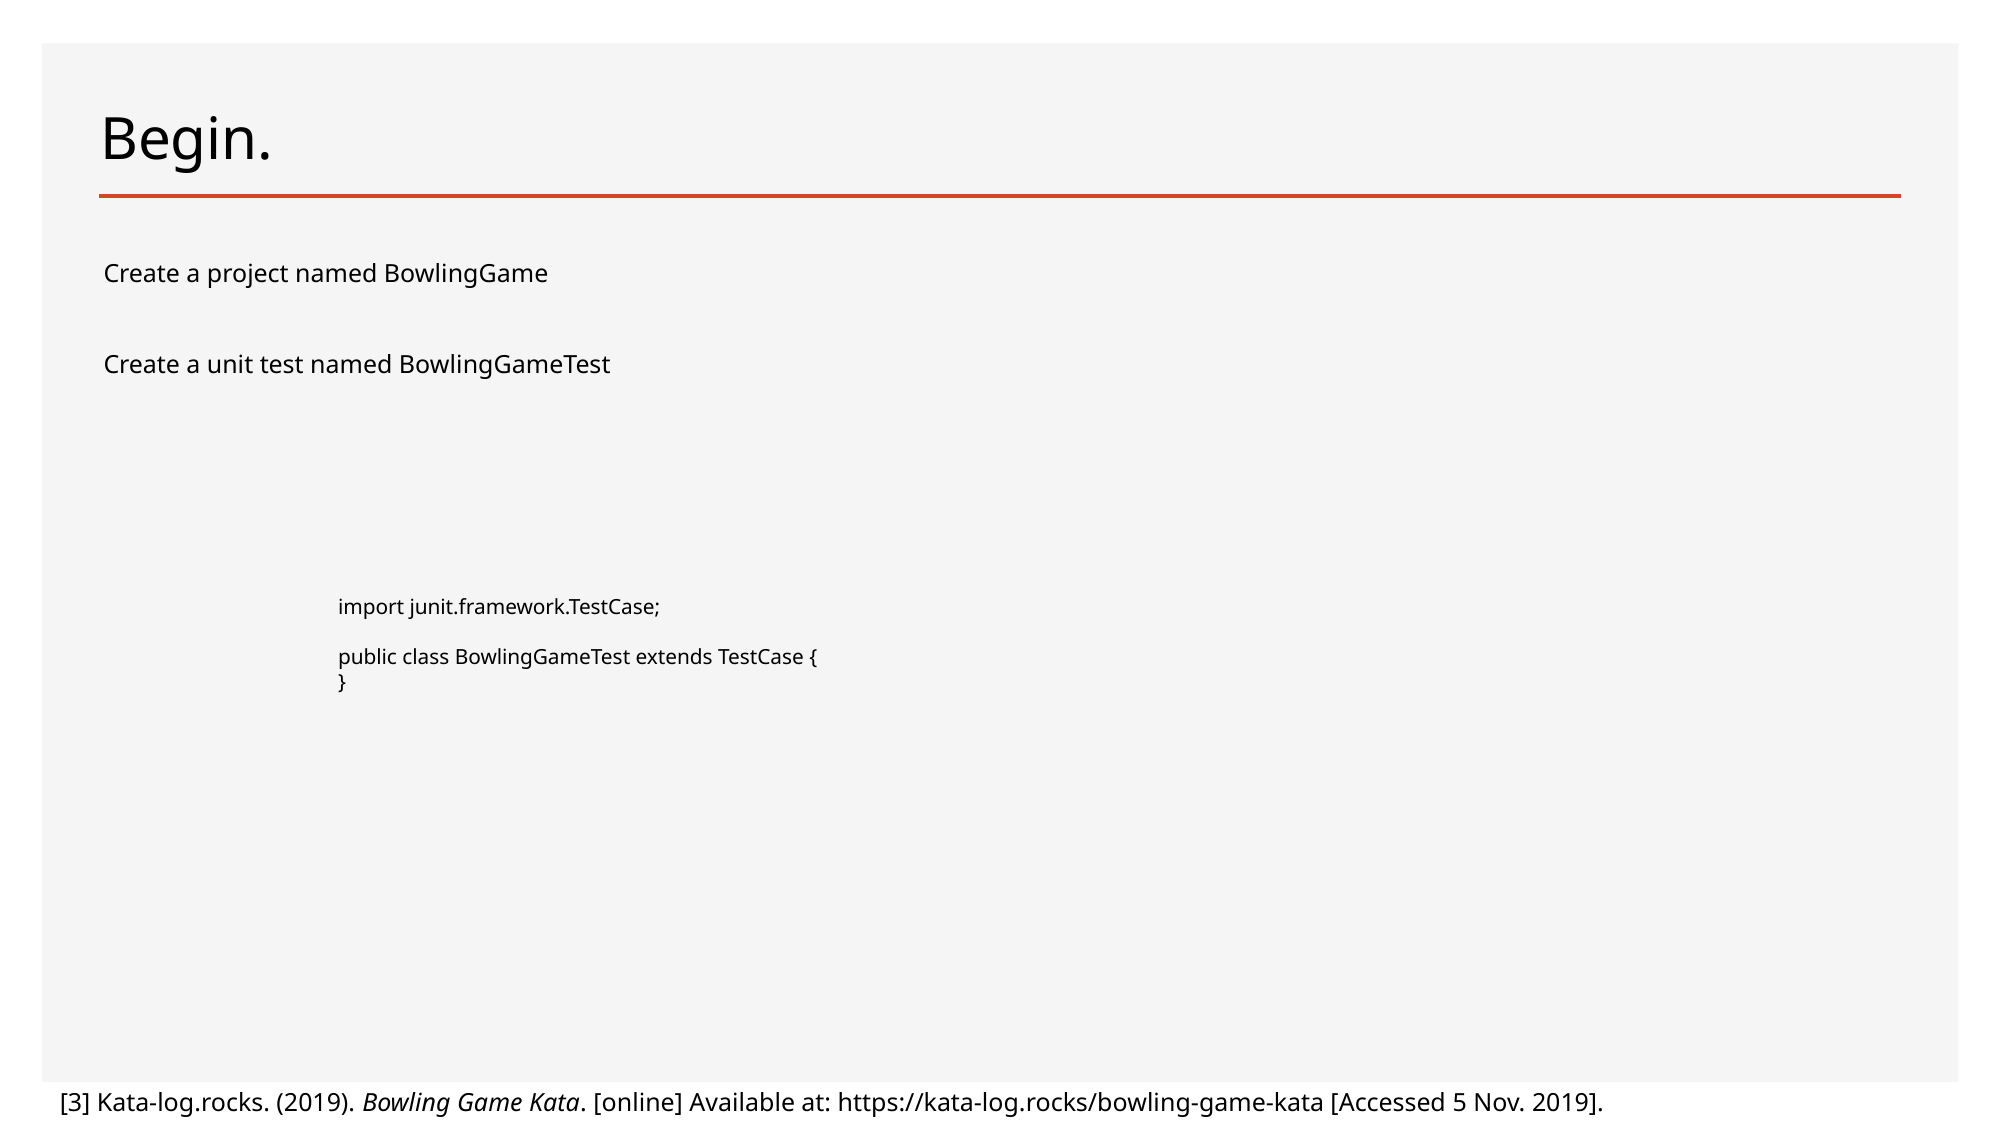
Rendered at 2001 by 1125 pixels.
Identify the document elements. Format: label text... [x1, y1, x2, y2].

text_box [3] Kata-log.rocks. (2019). Bowling Game Kata. [online] Available at: https://kata-log.rocks/bowling-game-kata [Accessed 5 Nov. 2019]. [45, 1079, 1951, 1125]
list Create a project named BowlingGame Create a unit test named BowlingGameTest [88, 235, 813, 888]
text_box import junit.framework.TestCase; public class BowlingGameTest extends TestCase { } [323, 561, 833, 726]
title Begin. [85, 73, 1214, 179]
